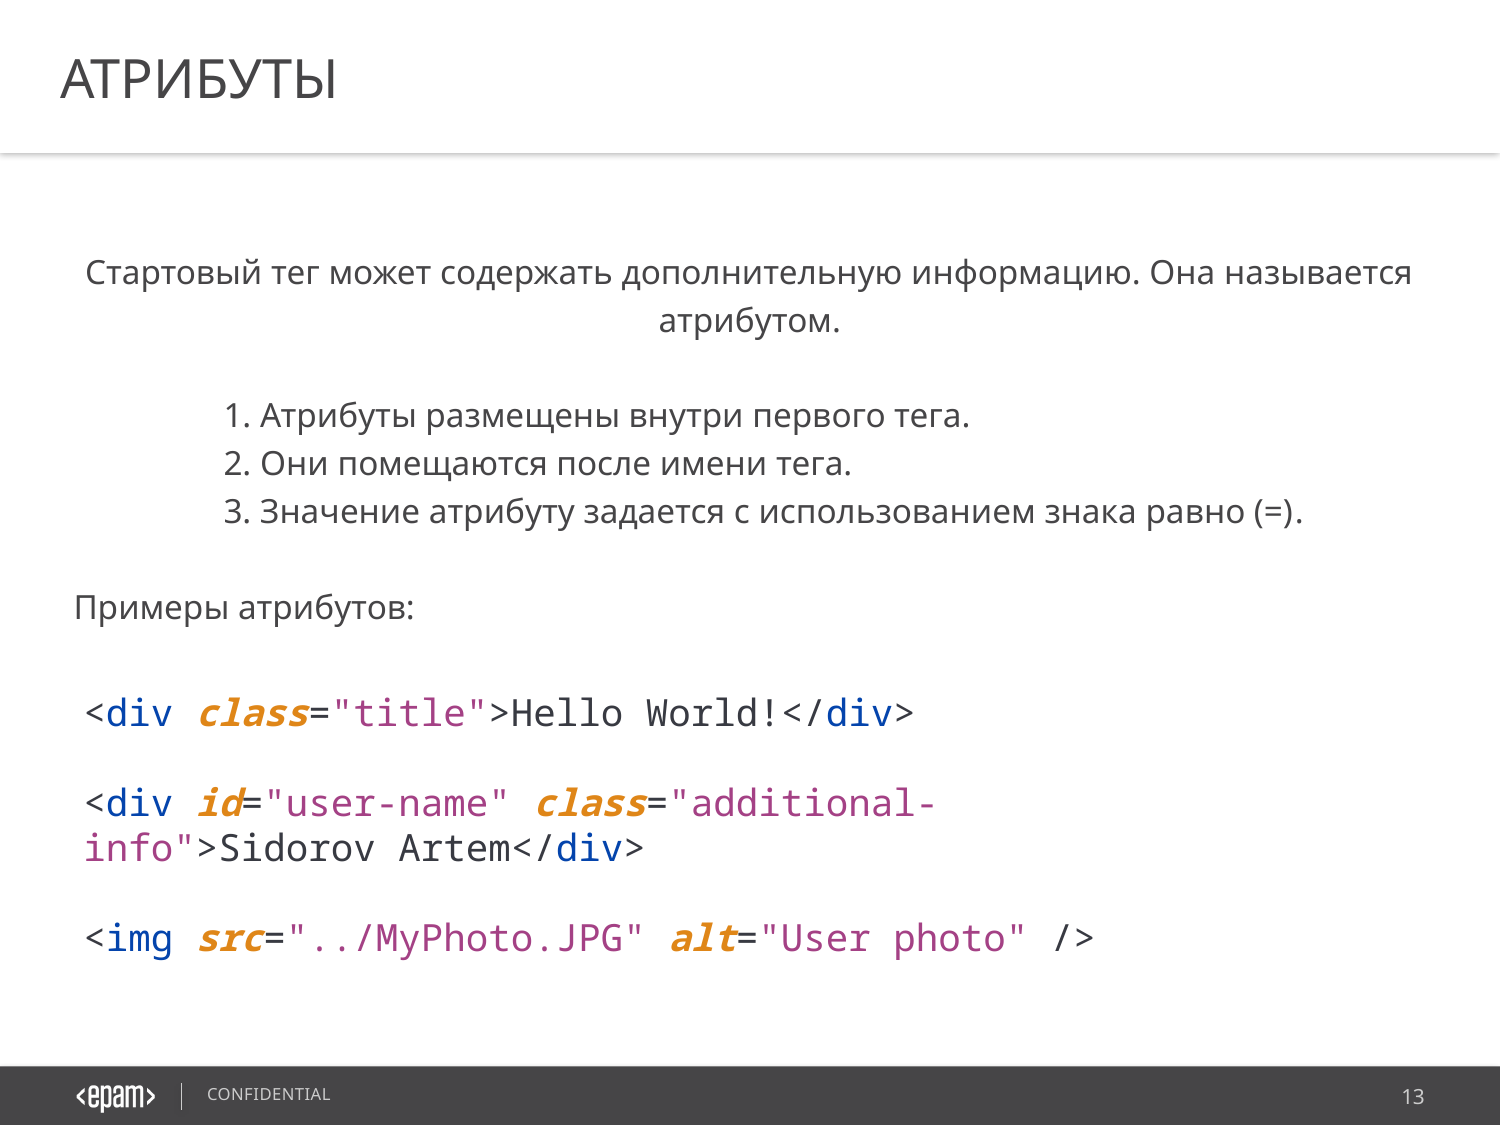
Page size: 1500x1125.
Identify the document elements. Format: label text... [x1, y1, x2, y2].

list Стартовый тег может содержать дополнительную информацию. Она называется атрибутом. 1. Атрибуты размещены внутри первого тега. 2. Они помещаются после имени тега. 3. Значение атрибуту задается с использованием знака равно (=). Примеры атрибутов: [58, 235, 1442, 986]
text_box <div class="title">Hello World!</div> <div id="user-name" class="additional-info">Sidorov Artem</div> <img src="../MyPhoto.JPG" alt="User photo" /> [68, 681, 1442, 967]
picture [76, 1085, 155, 1113]
list АТРИБУТЫ [0, 0, 1500, 153]
